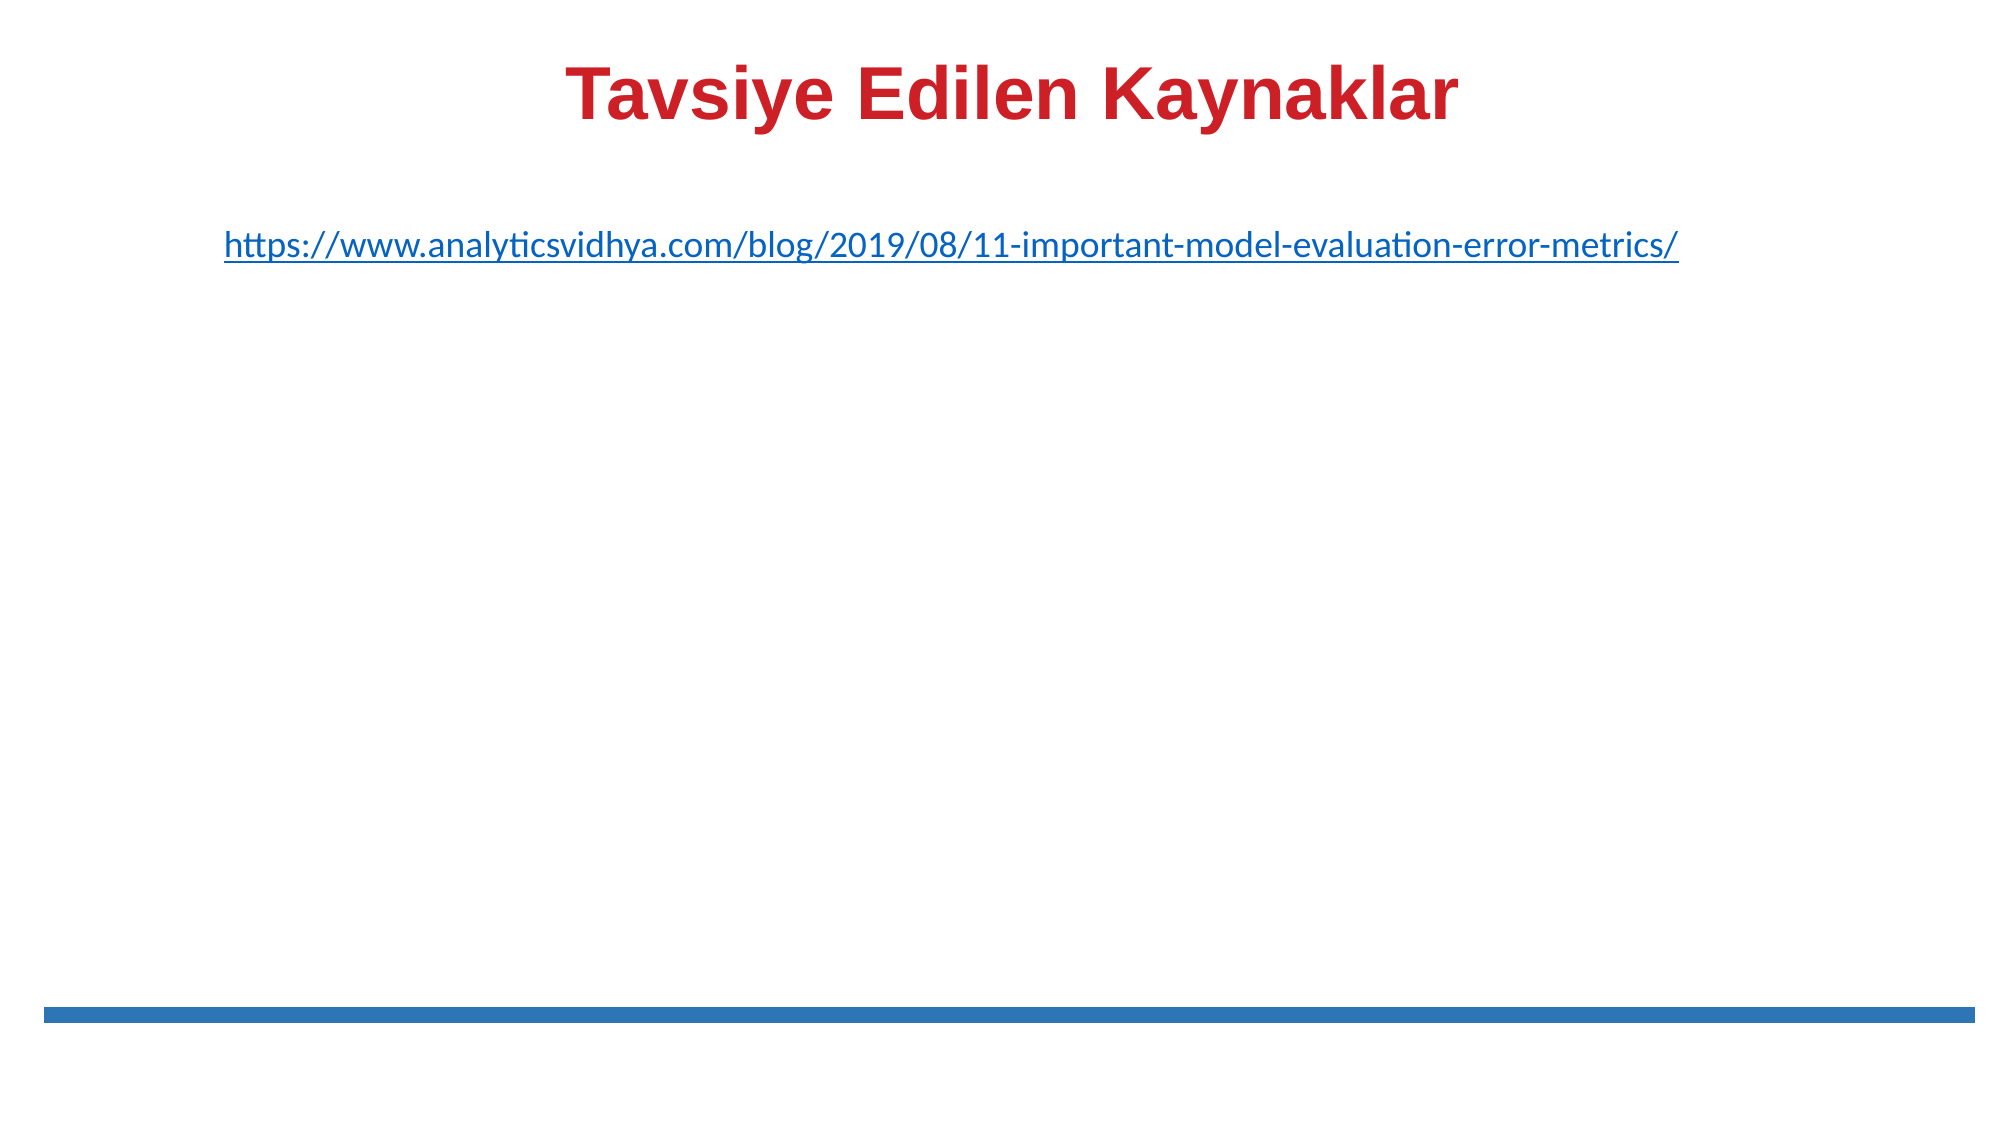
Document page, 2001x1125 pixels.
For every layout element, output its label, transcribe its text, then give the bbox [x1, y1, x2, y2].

text_box https://www.analyticsvidhya.com/blog/2019/08/11-important-model-evaluation-error-metrics/ [208, 213, 1749, 273]
text_box Tavsiye Edilen Kaynaklar [321, 47, 1705, 143]
